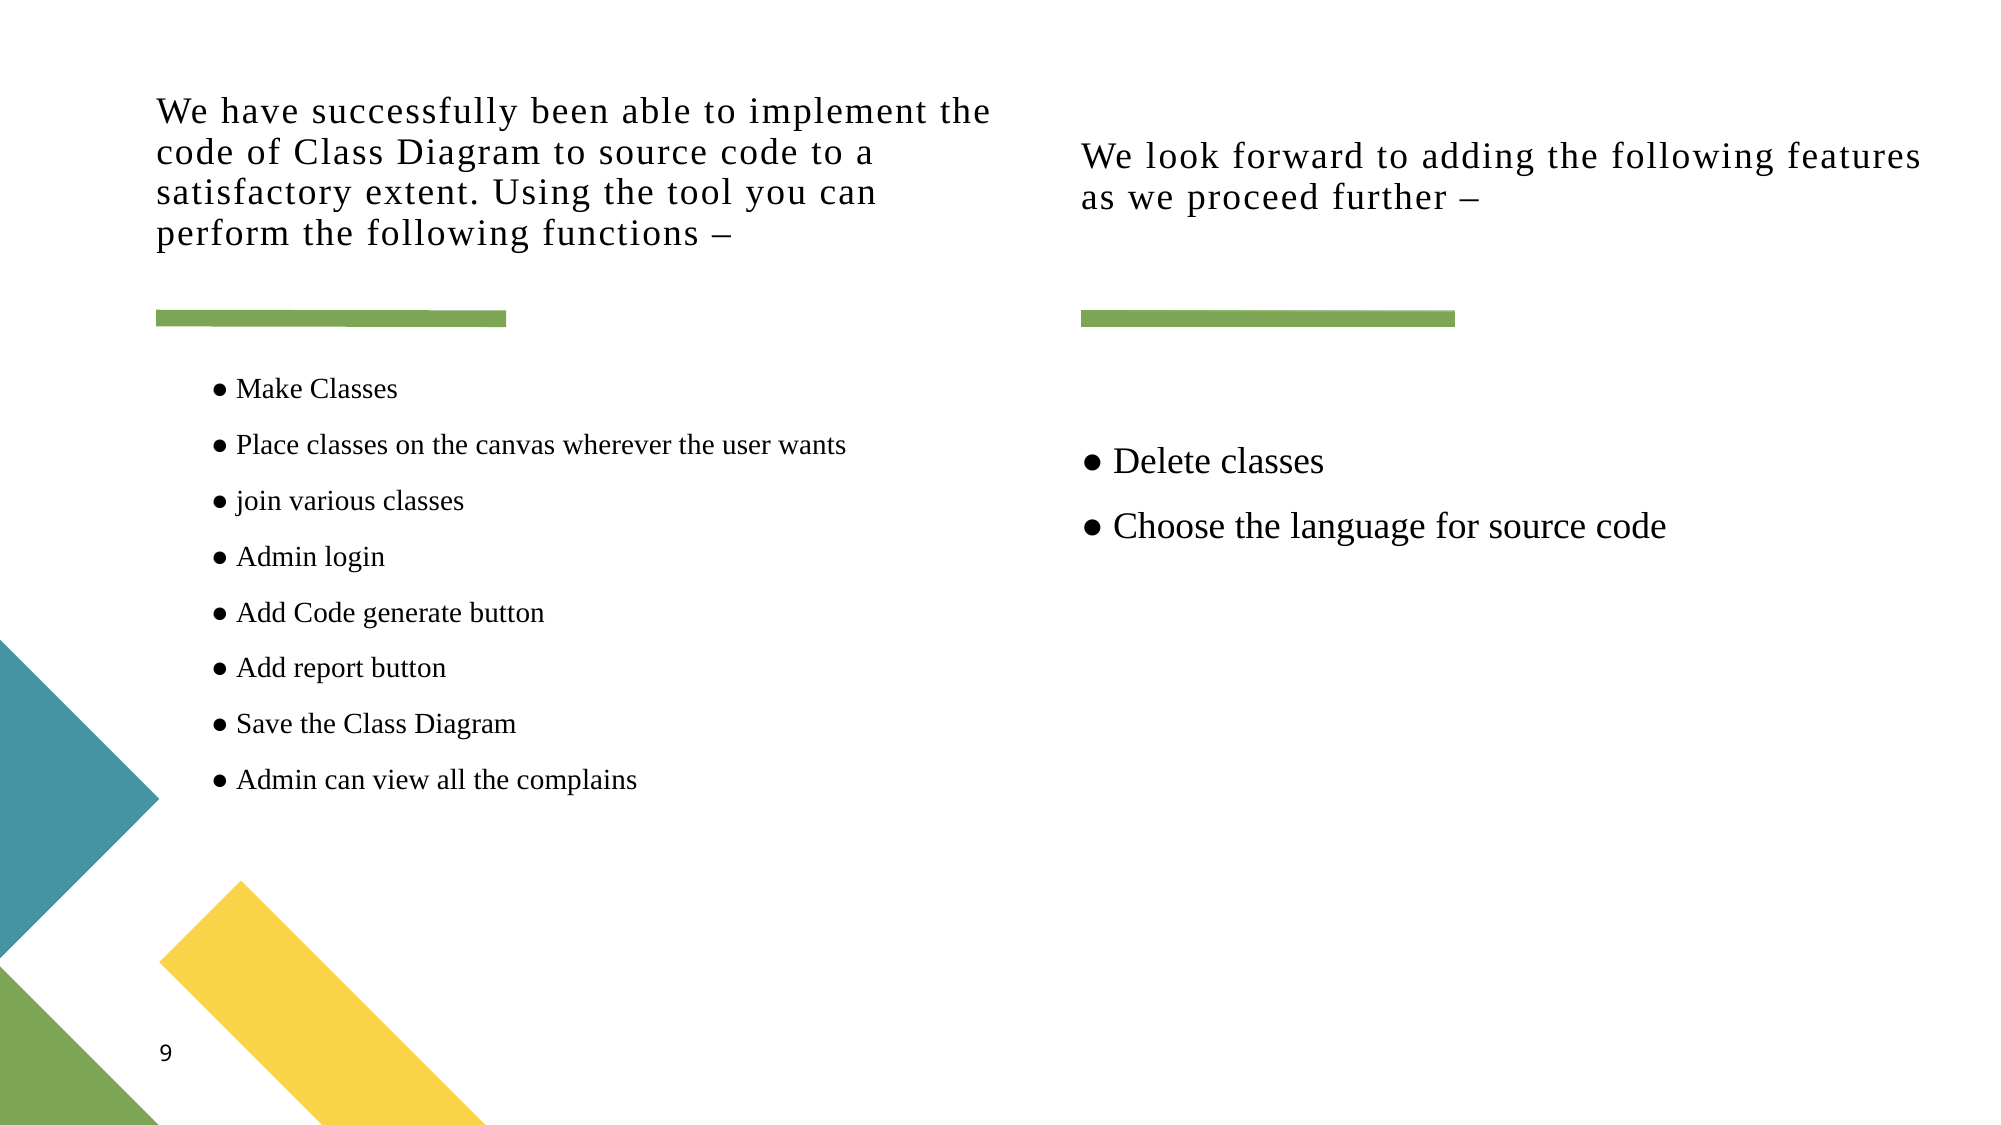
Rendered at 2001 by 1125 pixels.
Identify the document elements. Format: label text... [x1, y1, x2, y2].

picture [1080, 310, 1455, 327]
text_box ● Delete classes ● Choose the language for source code [1080, 369, 1776, 836]
text_box We look forward to adding the following features as we proceed further – [1081, 87, 1938, 267]
title We have successfully been able to implement the code of Class Diagram to source code to a satisfactory extent. Using the tool you can perform the following functions – [156, 88, 1013, 254]
slide_number 9 [159, 1038, 246, 1080]
list ● Make Classes ● Place classes on the canvas wherever the user wants ● join various classes ● Admin login ● Add Code generate button ● Add report button ● Save the Class Diagram ● Admin can view all the complains [211, 369, 906, 836]
